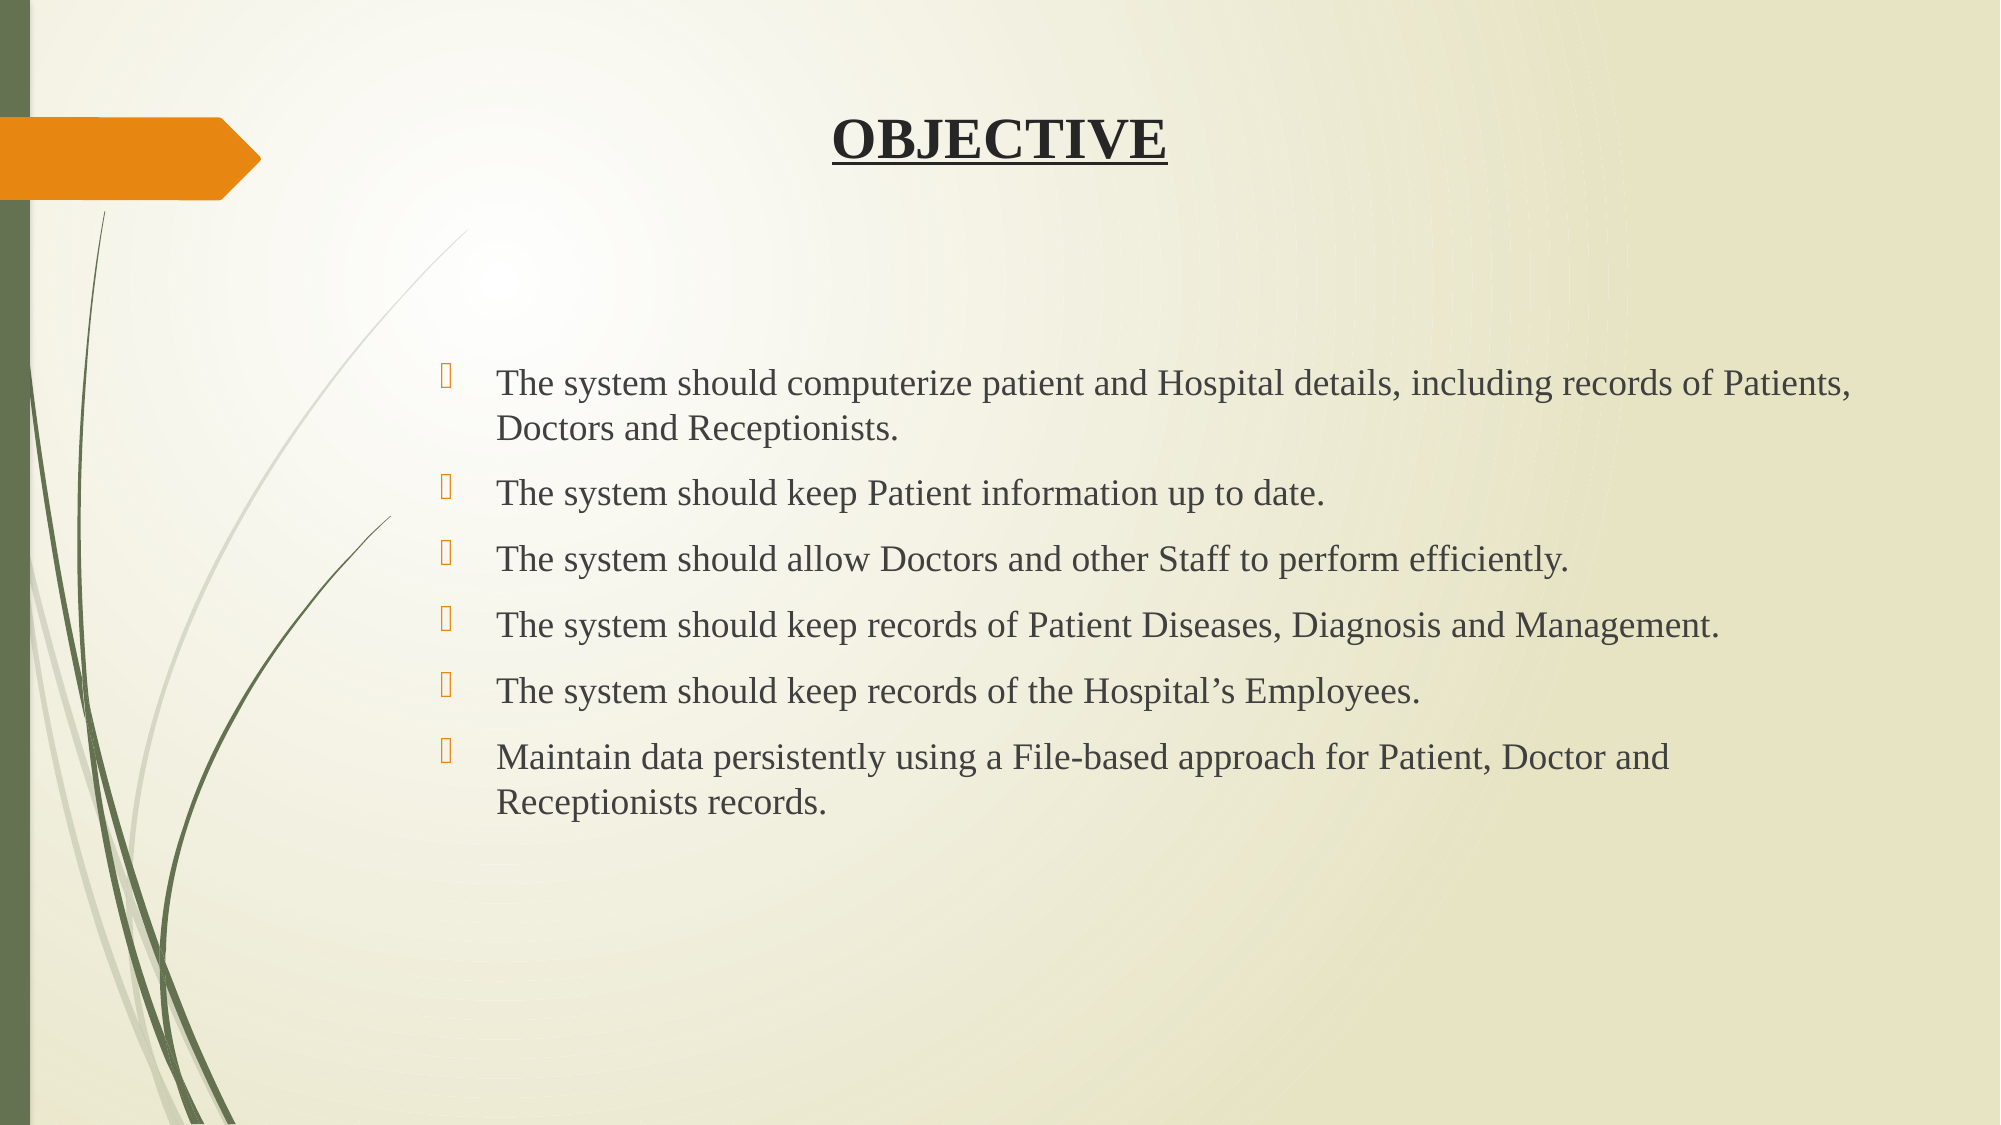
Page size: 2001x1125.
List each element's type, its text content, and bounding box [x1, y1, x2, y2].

title OBJECTIVE [269, 92, 1731, 303]
list The system should computerize patient and Hospital details, including records of Patients, Doctors and Receptionists. The system should keep Patient information up to date. The system should allow Doctors and other Staff to perform efficiently. The system should keep records of Patient Diseases, Diagnosis and Management. The system should keep records of the Hospital’s Employees. Maintain data persistently using a File-based approach for Patient, Doctor and Receptionists records. [424, 350, 1888, 970]
